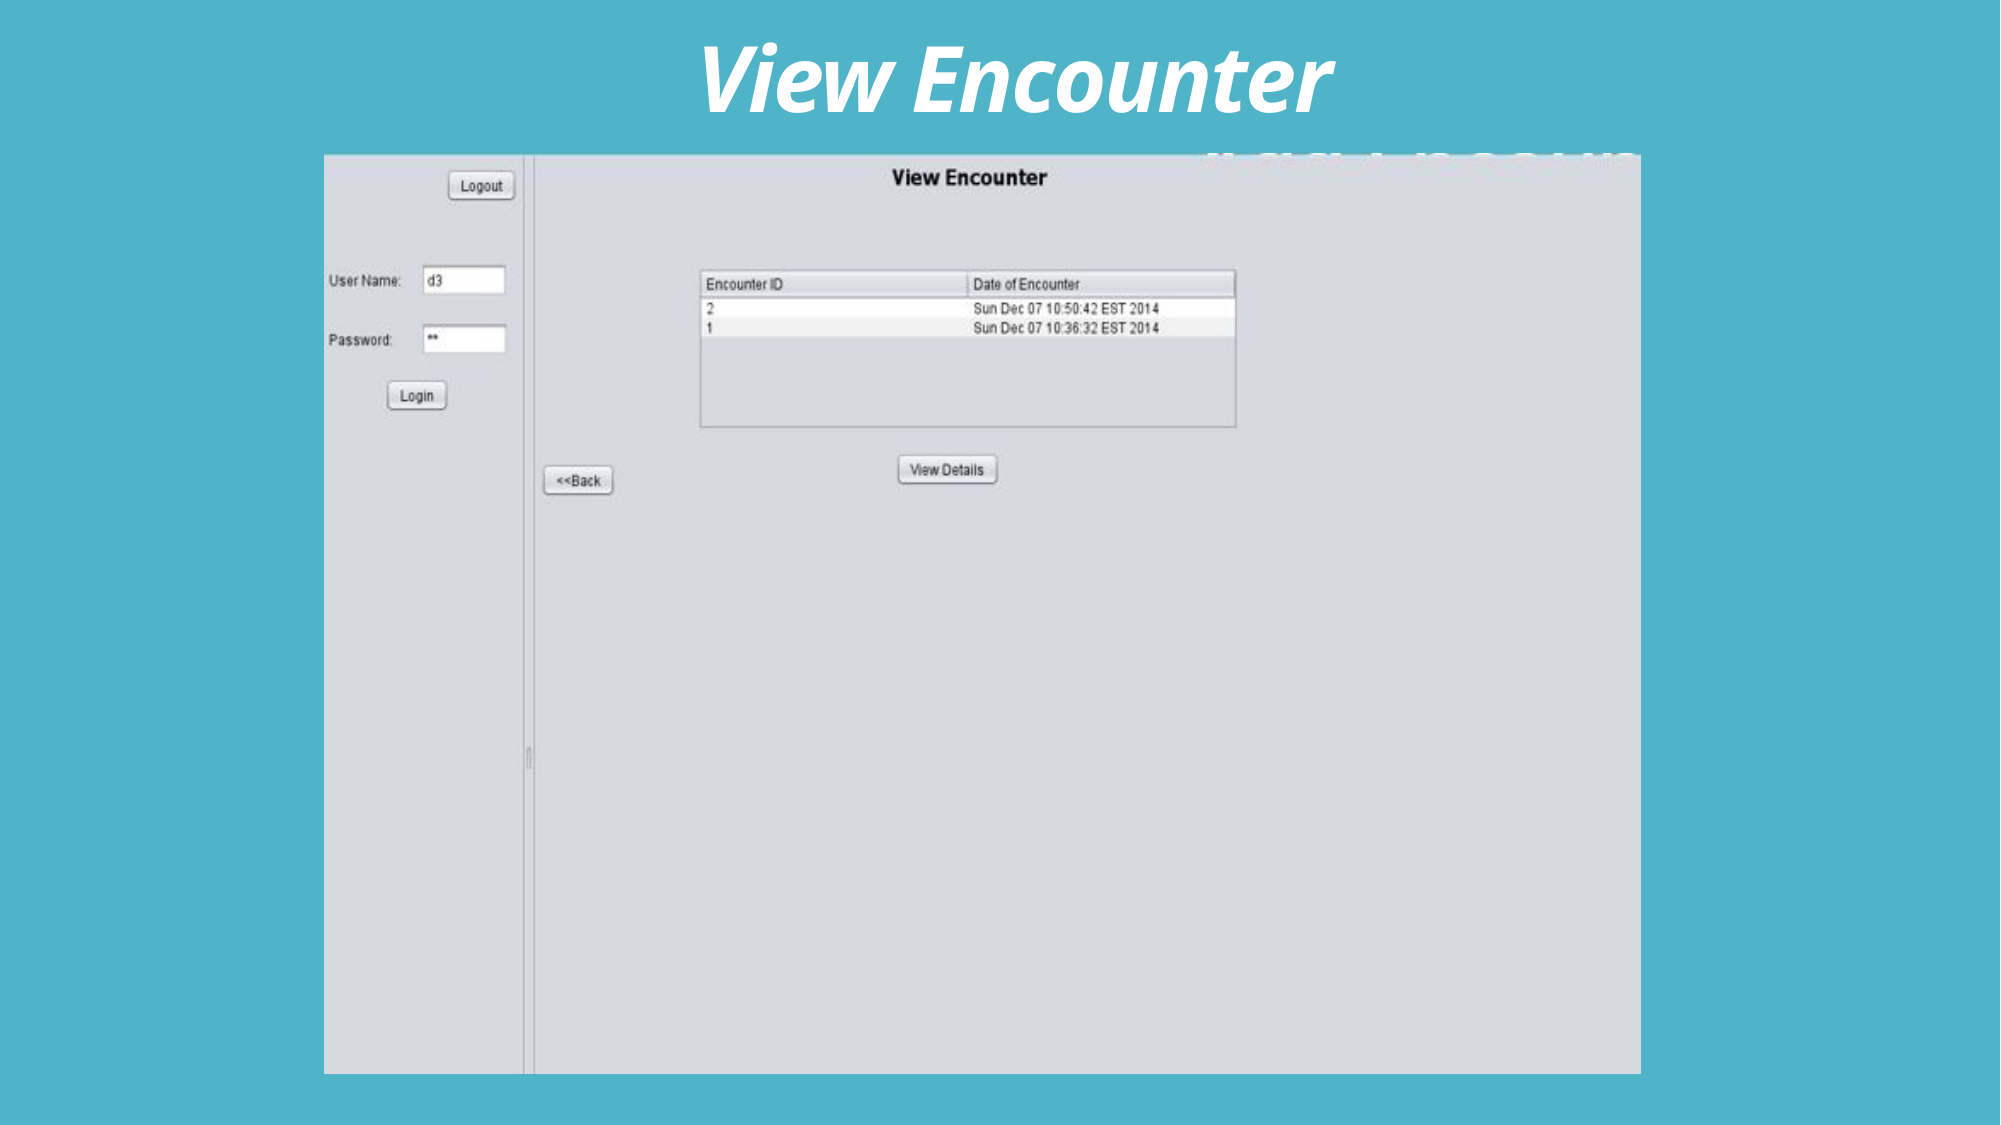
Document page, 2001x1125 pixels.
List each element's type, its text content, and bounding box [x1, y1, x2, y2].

picture [324, 152, 1642, 1075]
title View Encounter [130, 34, 1900, 138]
